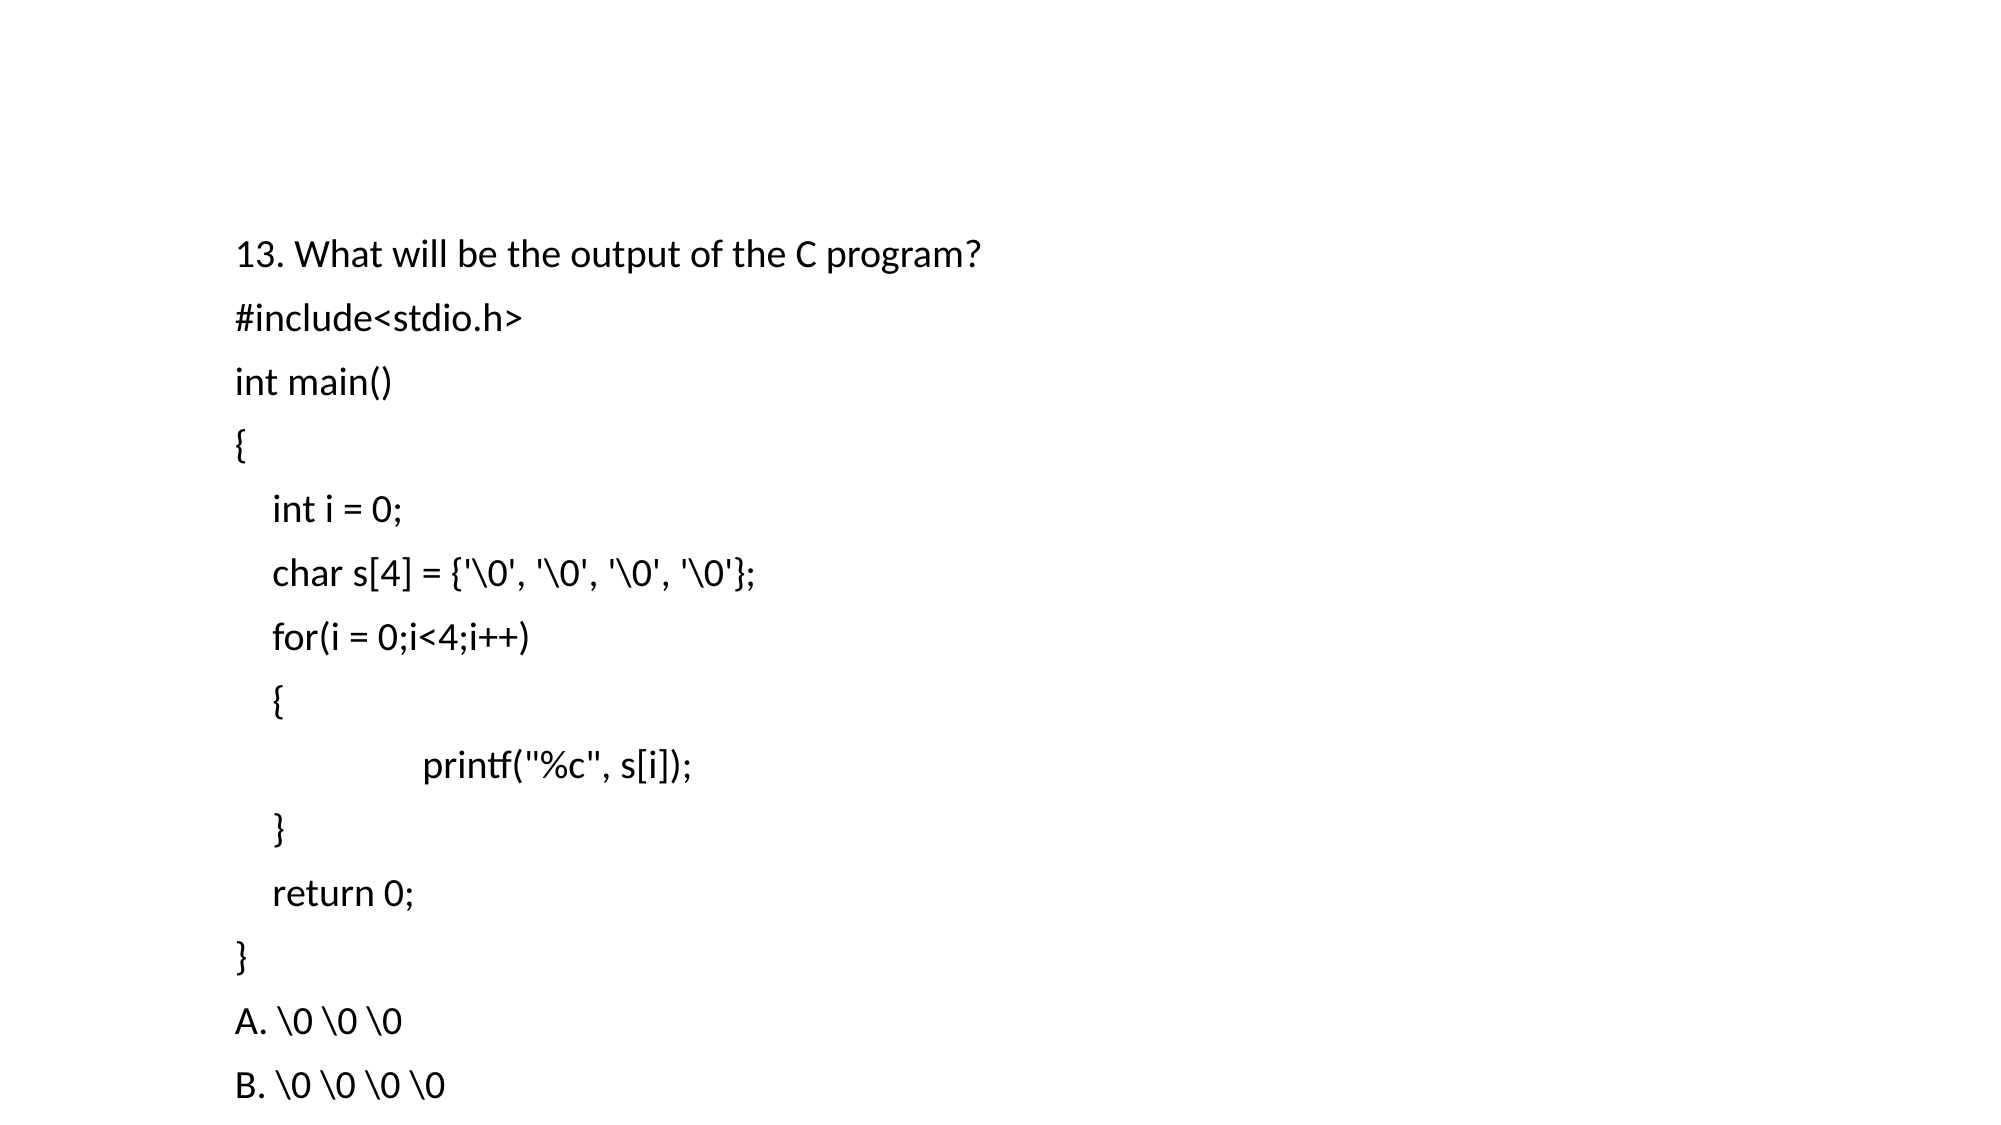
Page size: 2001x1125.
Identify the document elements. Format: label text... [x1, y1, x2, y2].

list 13. What will be the output of the C program? #include<stdio.h> int main() { int i = 0; char s[4] = {'\0', '\0', '\0', '\0'}; for(i = 0;i<4;i++) { printf("%c", s[i]); } return 0; } A. \0 \0 \0 B. \0 \0 \0 \0 C. No output D. None of the above [219, 224, 1780, 830]
